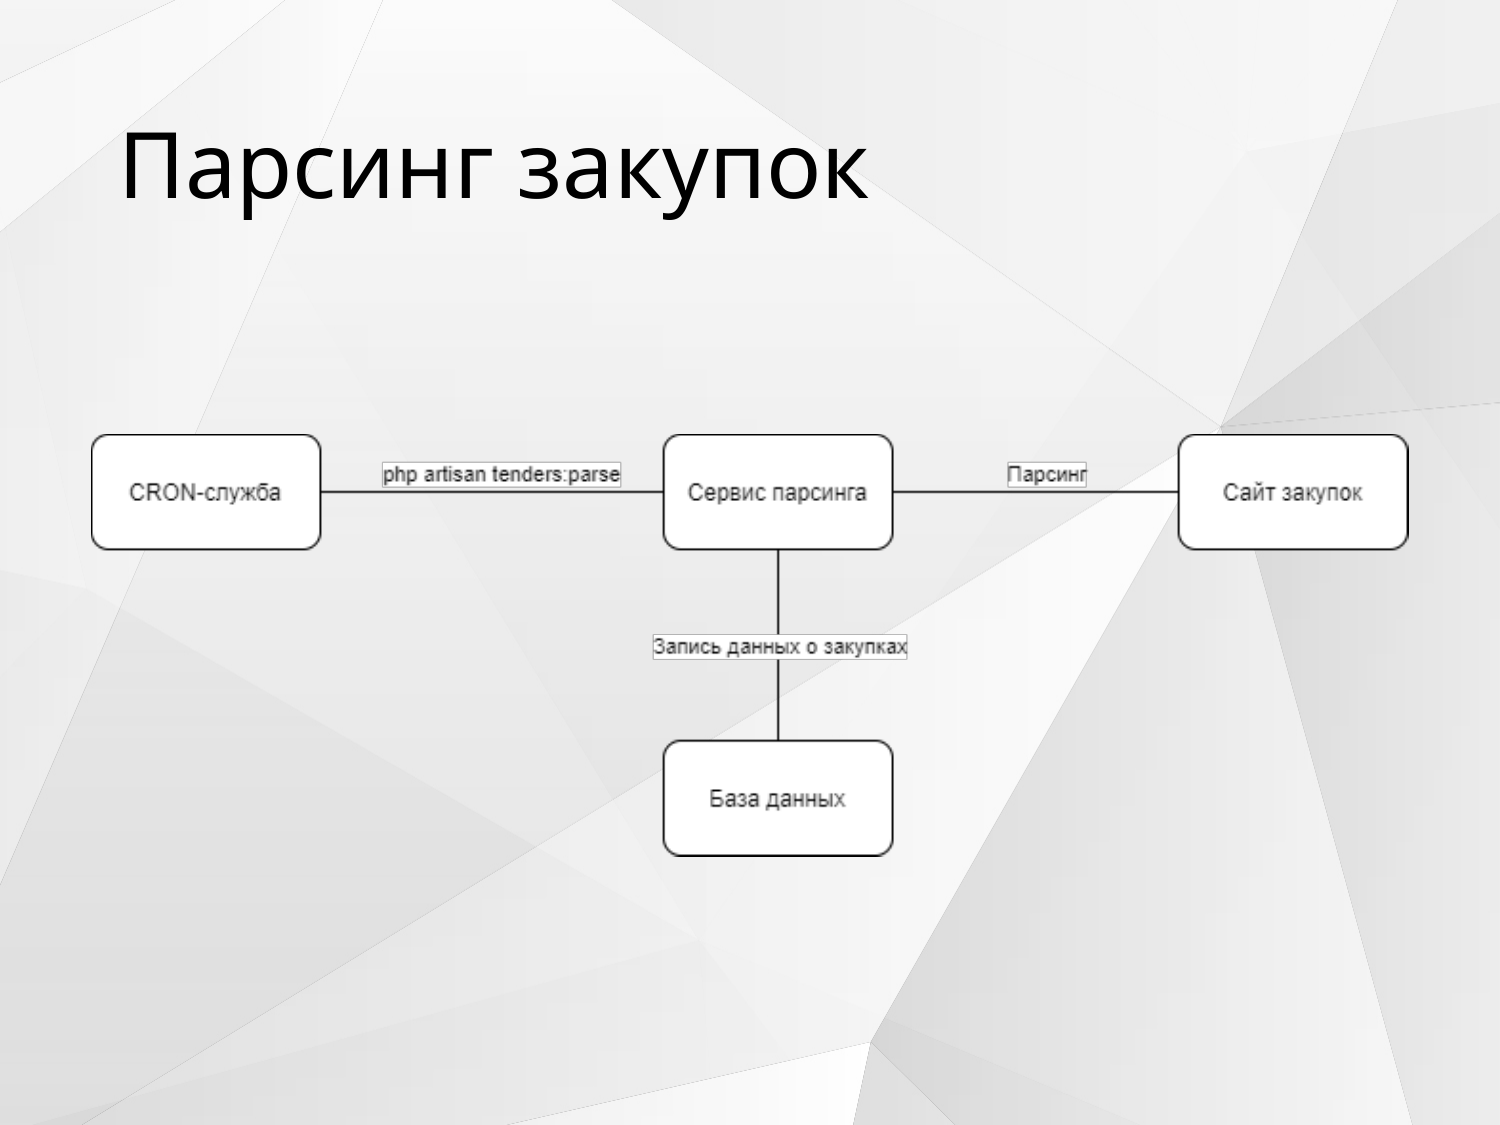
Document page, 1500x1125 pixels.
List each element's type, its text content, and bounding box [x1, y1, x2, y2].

title Парсинг закупок [103, 59, 1397, 278]
picture [0, 0, 1500, 1125]
